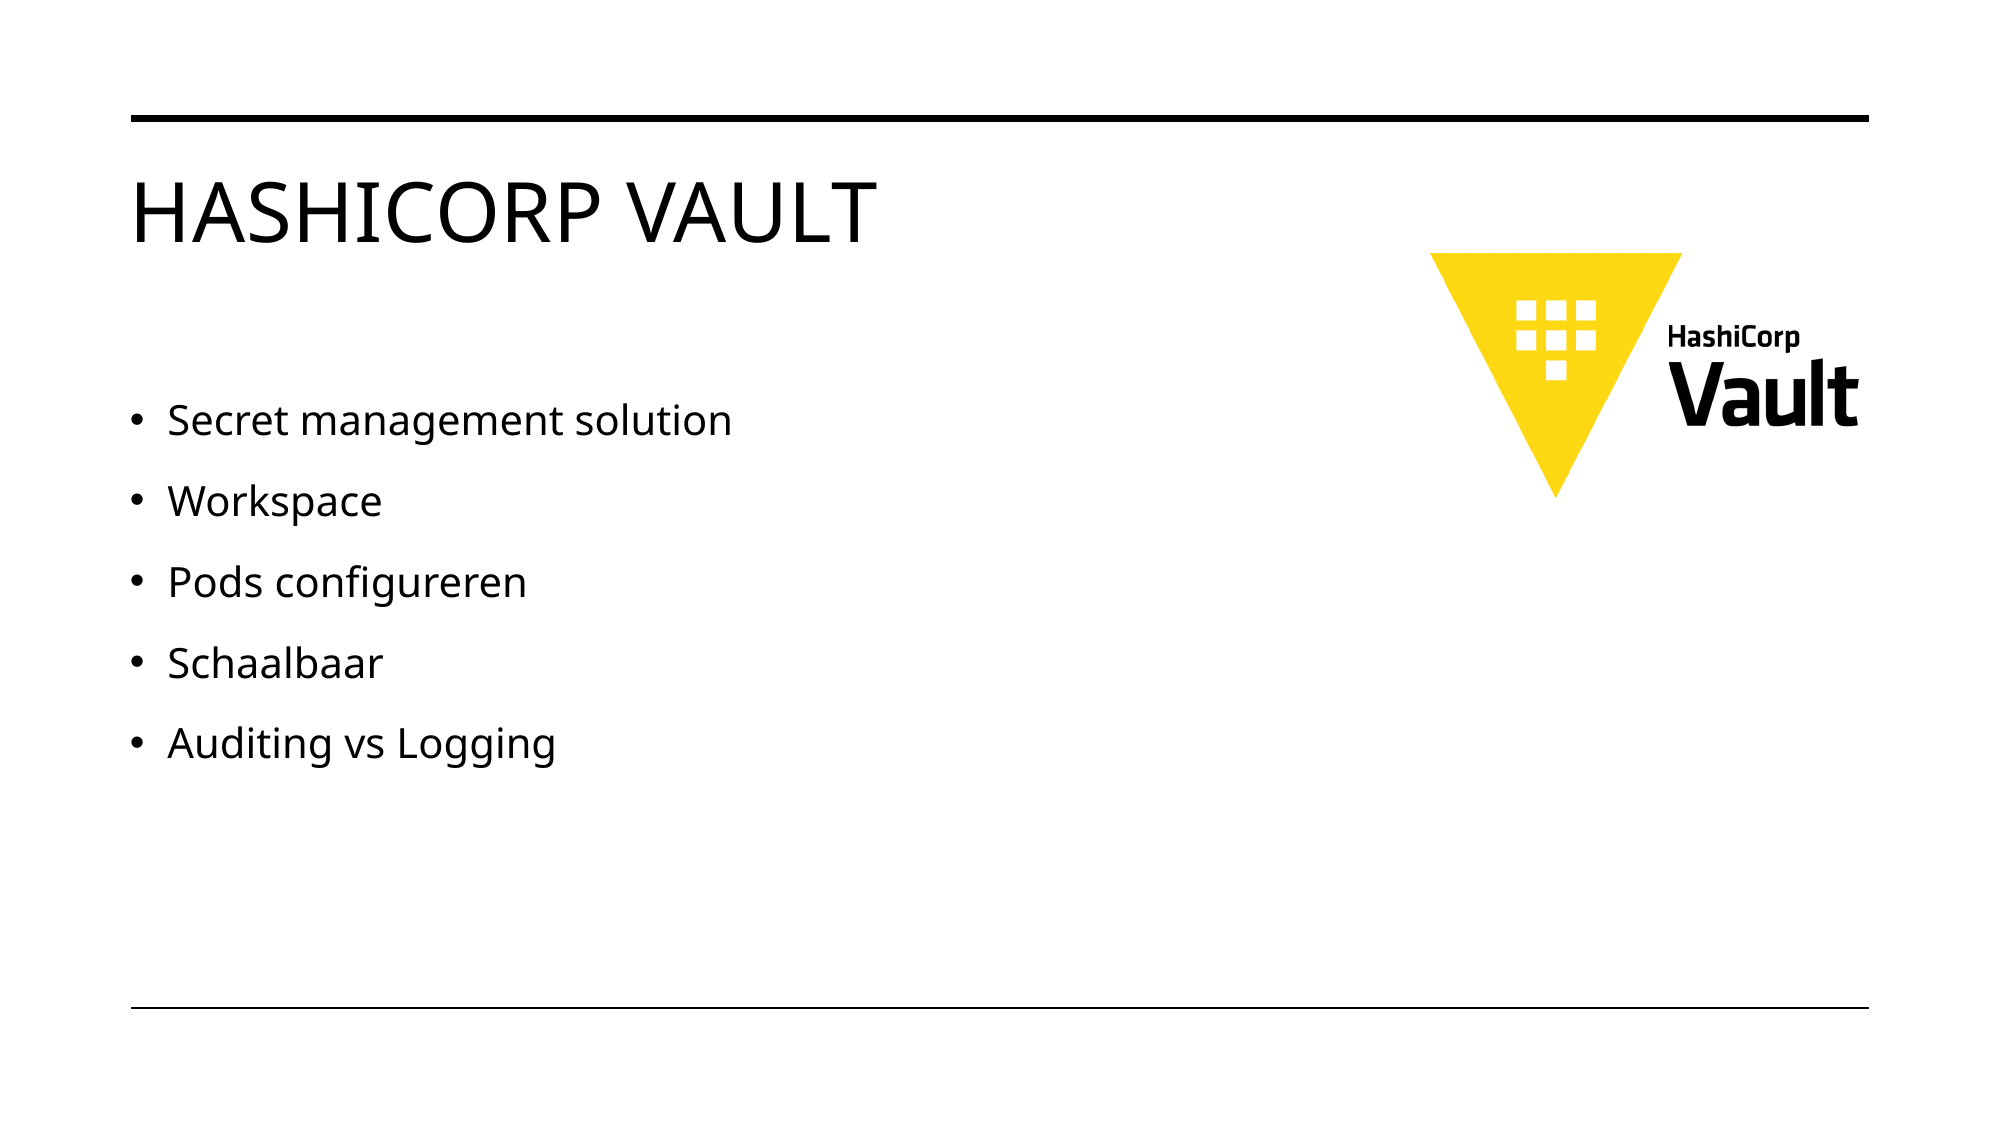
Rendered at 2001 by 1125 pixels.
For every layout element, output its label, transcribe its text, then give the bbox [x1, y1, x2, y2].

title HashiCorp vault [114, 151, 1419, 376]
picture [1419, 150, 1870, 601]
list Secret management solution Workspace Pods configureren Schaalbaar Auditing vs Logging [114, 376, 1869, 973]
